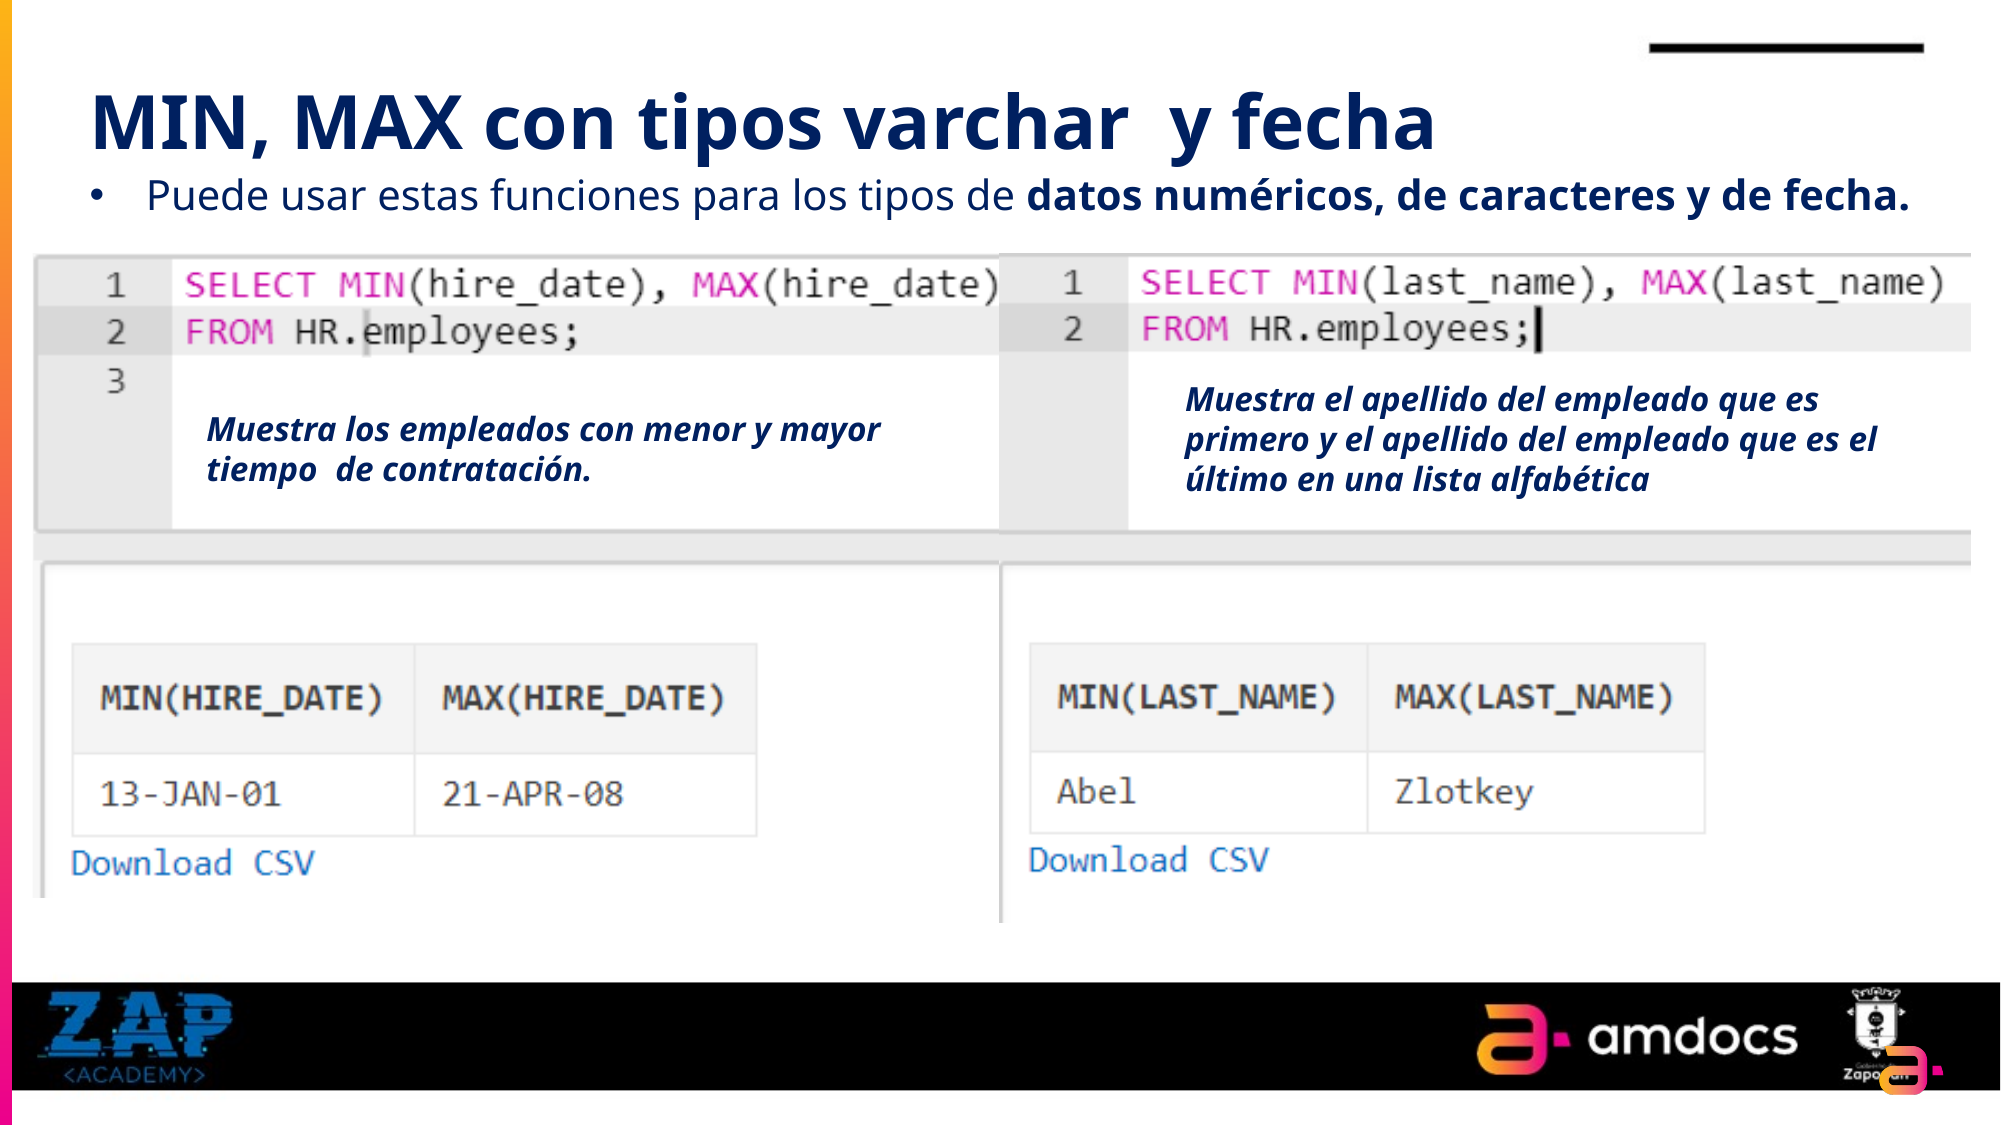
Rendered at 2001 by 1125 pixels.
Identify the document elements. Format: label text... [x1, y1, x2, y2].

picture [12, 0, 2001, 1125]
list Puede usar estas funciones para los tipos de datos numéricos, de caracteres y de fecha. [89, 168, 1945, 220]
title MIN, MAX con tipos varchar y fecha [89, 73, 1910, 165]
